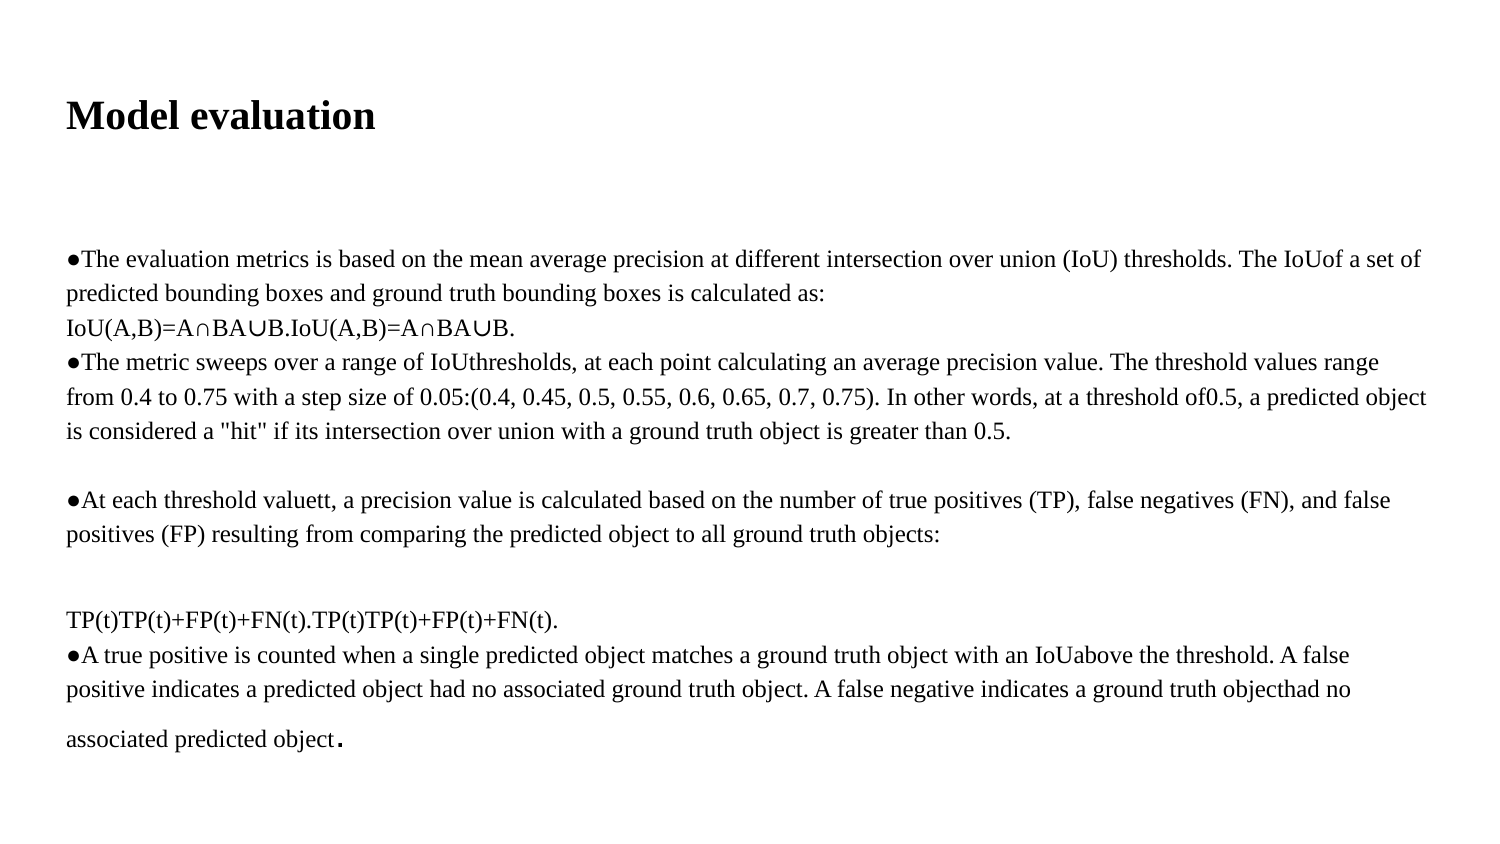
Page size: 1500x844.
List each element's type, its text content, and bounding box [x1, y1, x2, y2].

list ●The evaluation metrics is based on the mean average precision at different intersection over union (IoU) thresholds. The IoUof a set of predicted bounding boxes and ground truth bounding boxes is calculated as: IoU(A,B)=A∩BA∪B.IoU(A,B)=A∩BA∪B. ●The metric sweeps over a range of IoUthresholds, at each point calculating an average precision value. The threshold values range from 0.4 to 0.75 with a step size of 0.05:(0.4, 0.45, 0.5, 0.55, 0.6, 0.65, 0.7, 0.75). In other words, at a threshold of0.5, a predicted object is considered a "hit" if its intersection over union with a ground truth object is greater than 0.5. ●At each threshold valuett, a precision value is calculated based on the number of true positives (TP), false negatives (FN), and false positives (FP) resulting from comparing the predicted object to all ground truth objects: TP(t)TP(t)+FP(t)+FN(t).TP(t)TP(t)+FP(t)+FN(t). ●A true positive is counted when a single predicted object matches a ground truth object with an IoUabove the threshold. A false positive indicates a predicted object had no associated ground truth object. A false negative indicates a ground truth objecthad no associated predicted object. [51, 177, 1449, 823]
title Model evaluation [51, 72, 1449, 167]
